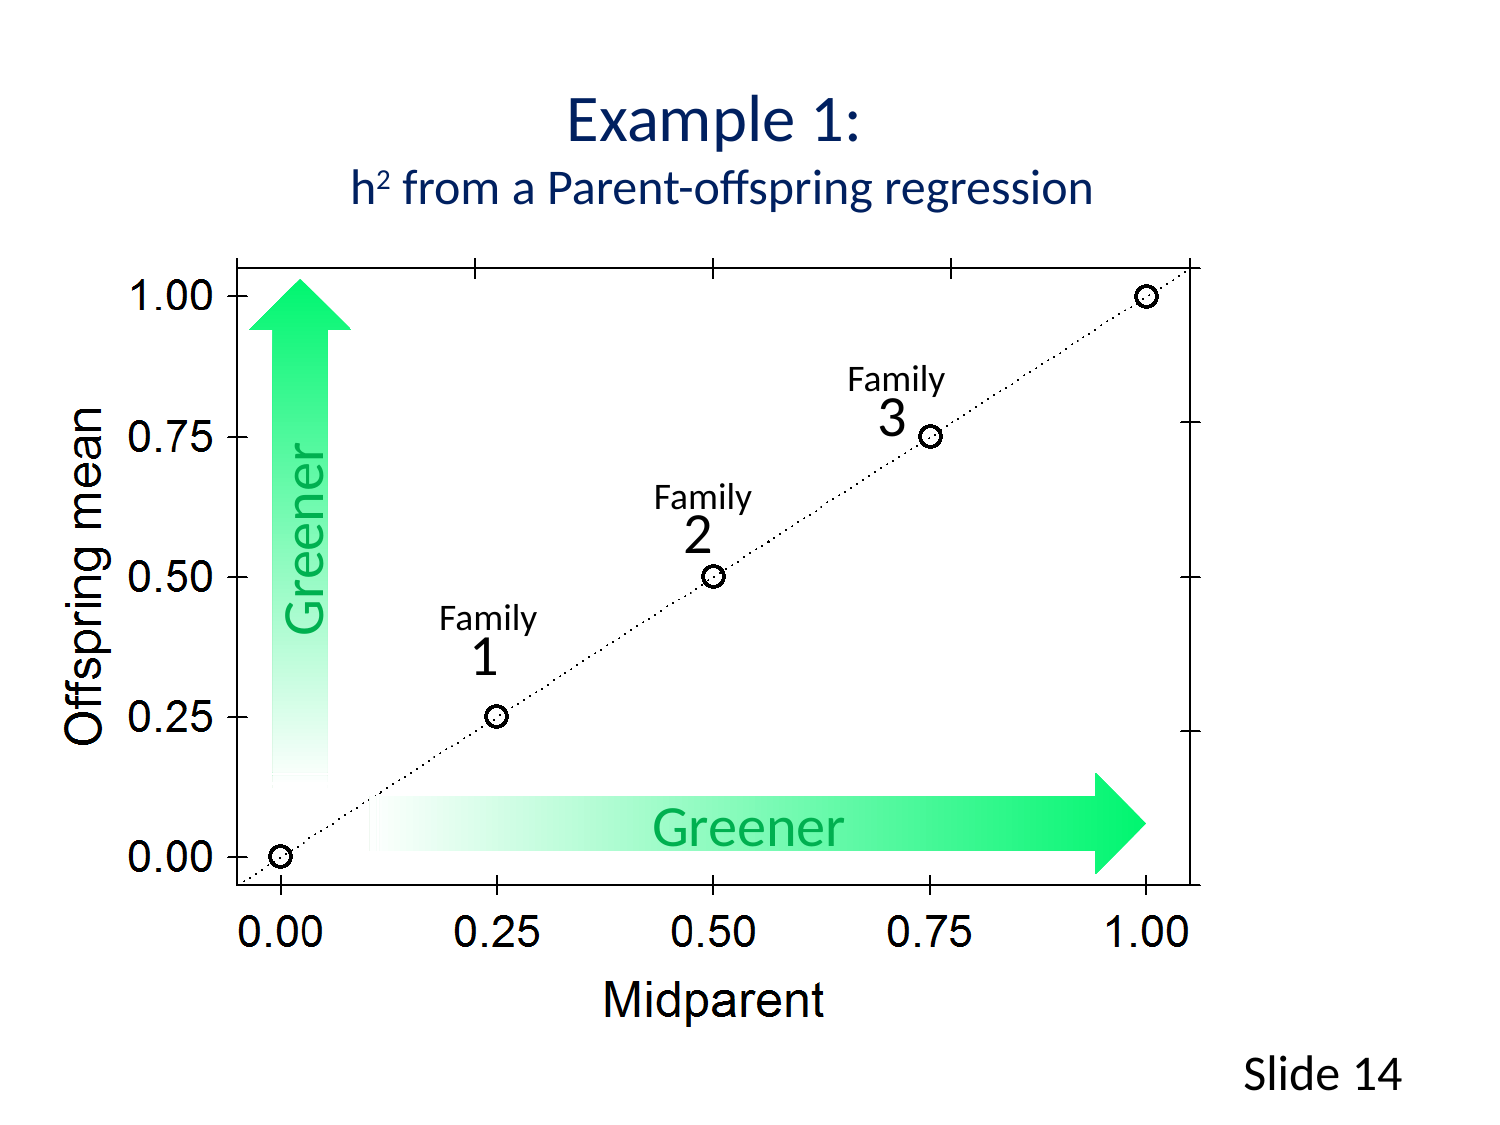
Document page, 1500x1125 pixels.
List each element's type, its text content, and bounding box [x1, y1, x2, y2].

slide_number Slide 14 [1068, 1046, 1418, 1094]
picture [46, 164, 1208, 1036]
title Example 1: h2 from a Parent-offspring regression [66, 50, 1378, 239]
